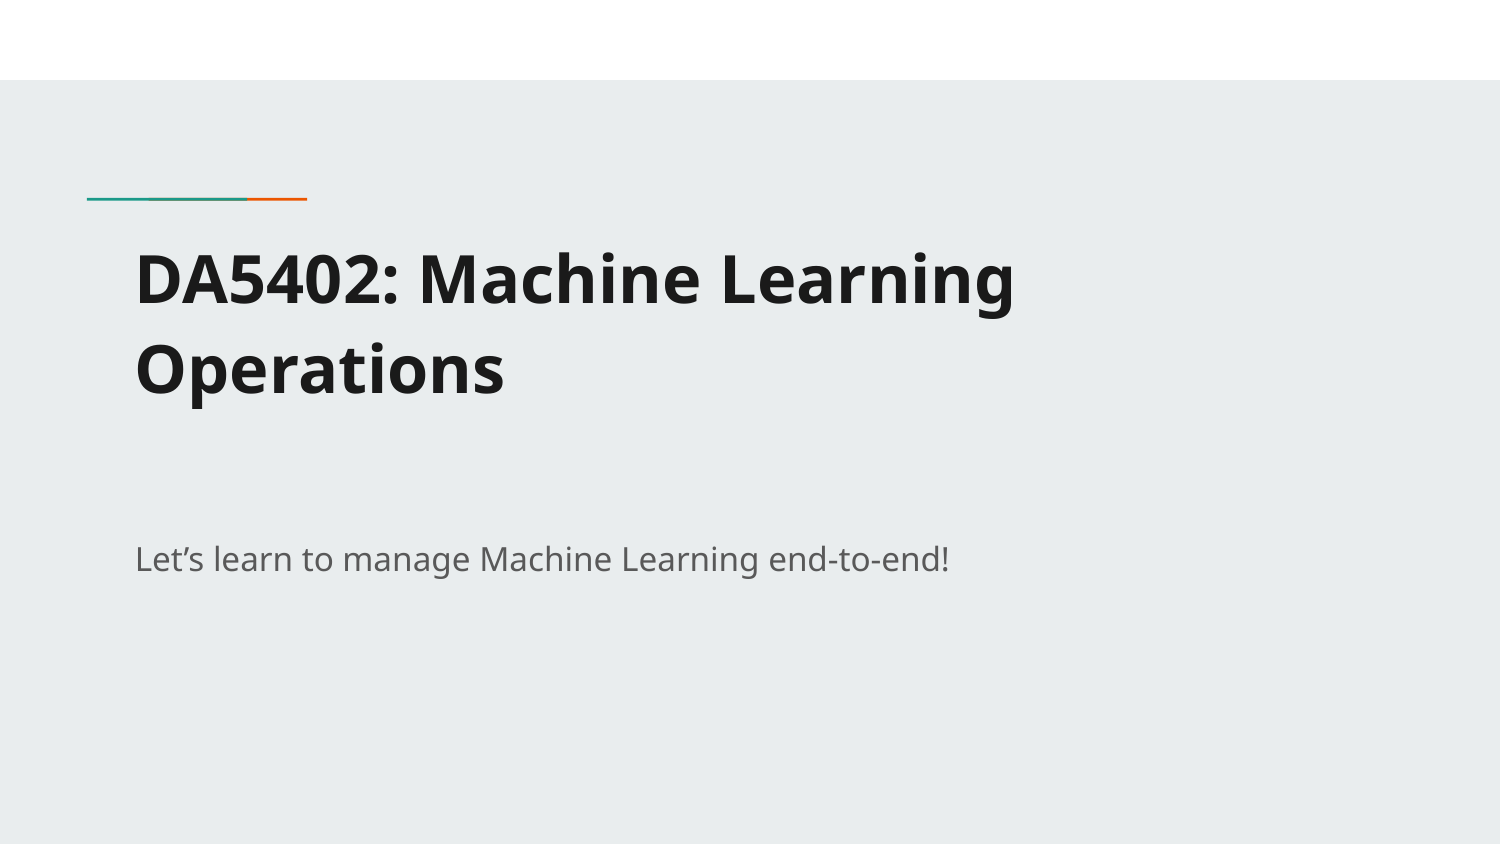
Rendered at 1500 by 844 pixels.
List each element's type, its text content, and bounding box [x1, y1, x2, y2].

title DA5402: Machine Learning Operations [119, 216, 1381, 490]
subtitle Let’s learn to manage Machine Learning end-to-end! [119, 520, 1381, 610]
